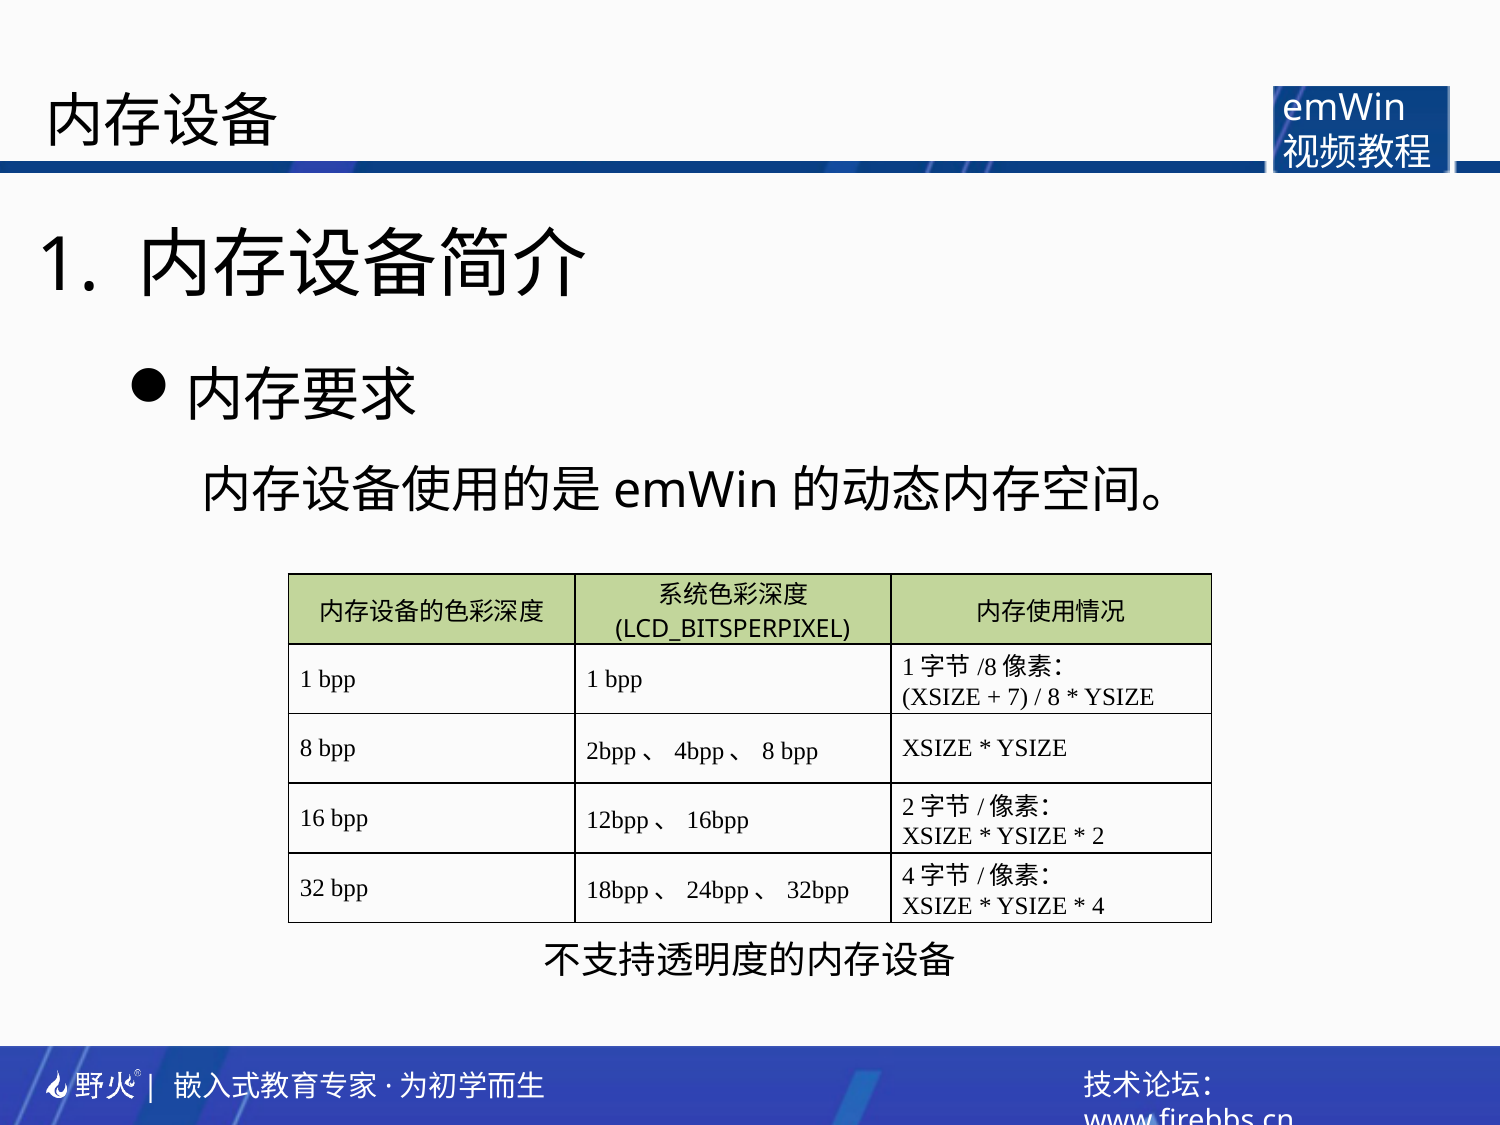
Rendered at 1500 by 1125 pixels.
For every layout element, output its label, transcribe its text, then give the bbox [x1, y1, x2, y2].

picture [1138, 1117, 1143, 1125]
table_header 系统色彩深度 (LCD_BITSPERPIXEL) [576, 575, 890, 643]
text_box 1. 内存设备简介 [21, 207, 602, 313]
table_cell 18bpp、24bpp、32bpp [576, 854, 890, 922]
picture [1126, 1115, 1132, 1125]
text_box 内存设备 [31, 75, 294, 161]
text_box emWin 视频教程 [1267, 75, 1460, 181]
table_cell 1 bpp [289, 645, 574, 713]
table_cell 8 bpp [289, 714, 574, 782]
picture [1460, 161, 1500, 173]
picture [0, 161, 1267, 173]
text_box 不支持透明度的内存设备 [528, 928, 972, 989]
picture [1192, 1116, 1200, 1121]
picture [1115, 1117, 1120, 1125]
picture [1281, 1116, 1289, 1125]
table_header 内存使用情况 [892, 575, 1211, 643]
table_cell 16 bpp [289, 784, 574, 852]
table_cell 4字节/像素： XSIZE * YSIZE * 4 [892, 854, 1211, 922]
table_cell 2bpp、4bpp、8 bpp [576, 714, 890, 782]
picture [1227, 1116, 1236, 1125]
table_cell 2字节/像素： XSIZE * YSIZE * 2 [892, 784, 1211, 852]
table_cell 32 bpp [289, 854, 574, 922]
text_box 内存要求 内存设备使用的是emWin的动态内存空间。 [112, 349, 1341, 525]
table_cell 1 bpp [576, 645, 890, 713]
picture [0, 1046, 1500, 1125]
picture [1103, 1115, 1109, 1125]
table_cell 12bpp、16bpp [576, 784, 890, 852]
table_cell 1字节/8像素： (XSIZE + 7) / 8 * YSIZE [892, 645, 1211, 713]
picture [1092, 1117, 1097, 1125]
table_cell XSIZE * YSIZE [892, 714, 1211, 782]
picture [1209, 1116, 1218, 1125]
table_header 内存设备的色彩深度 [289, 575, 574, 643]
